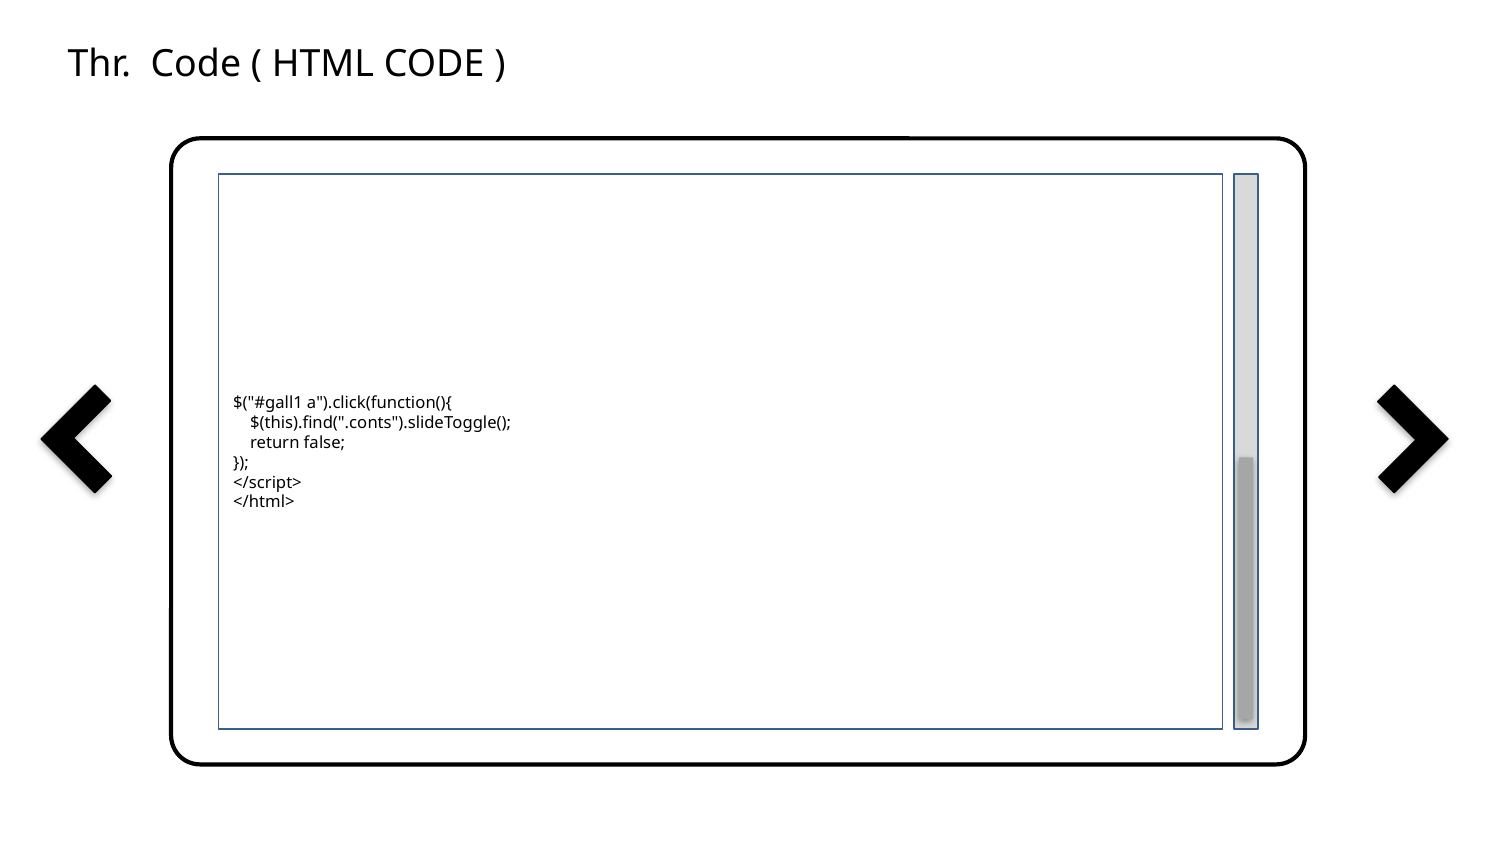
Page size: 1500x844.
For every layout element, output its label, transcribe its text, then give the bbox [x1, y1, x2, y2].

text_box [1377, 384, 1449, 494]
text_box [40, 384, 112, 494]
text_box [1232, 172, 1260, 731]
text_box [168, 136, 1308, 767]
text_box Thr. Code ( HTML CODE ) [53, 32, 1081, 92]
text_box [1238, 457, 1254, 720]
text_box $("#gall1 a").click(function(){ $(this).find(".conts").slideToggle(); return false; }); </script> </html> [216, 172, 1224, 731]
